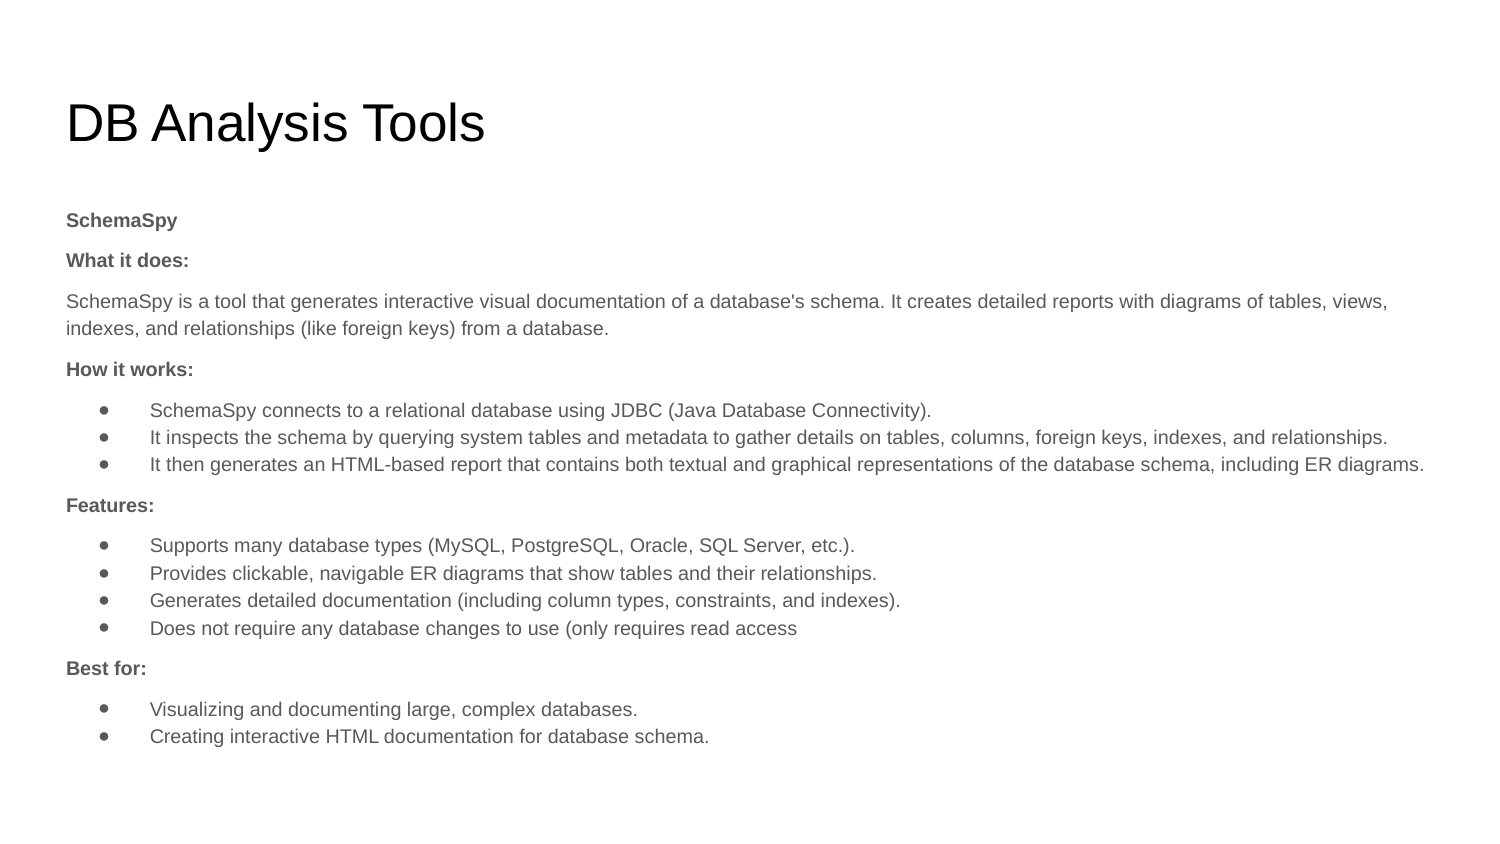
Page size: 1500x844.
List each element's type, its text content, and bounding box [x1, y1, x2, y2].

list SchemaSpy What it does: SchemaSpy is a tool that generates interactive visual documentation of a database's schema. It creates detailed reports with diagrams of tables, views, indexes, and relationships (like foreign keys) from a database. How it works: SchemaSpy connects to a relational database using JDBC (Java Database Connectivity). It inspects the schema by querying system tables and metadata to gather details on tables, columns, foreign keys, indexes, and relationships. It then generates an HTML-based report that contains both textual and graphical representations of the database schema, including ER diagrams. Features: Supports many database types (MySQL, PostgreSQL, Oracle, SQL Server, etc.). Provides clickable, navigable ER diagrams that show tables and their relationships. Generates detailed documentation (including column types, constraints, and indexes). Does not require any database changes to use (only requires read access Best for: Visualizing and documenting large, complex databases. Creating interactive HTML documentation for database schema. [51, 189, 1449, 778]
title DB Analysis Tools [51, 72, 1449, 167]
